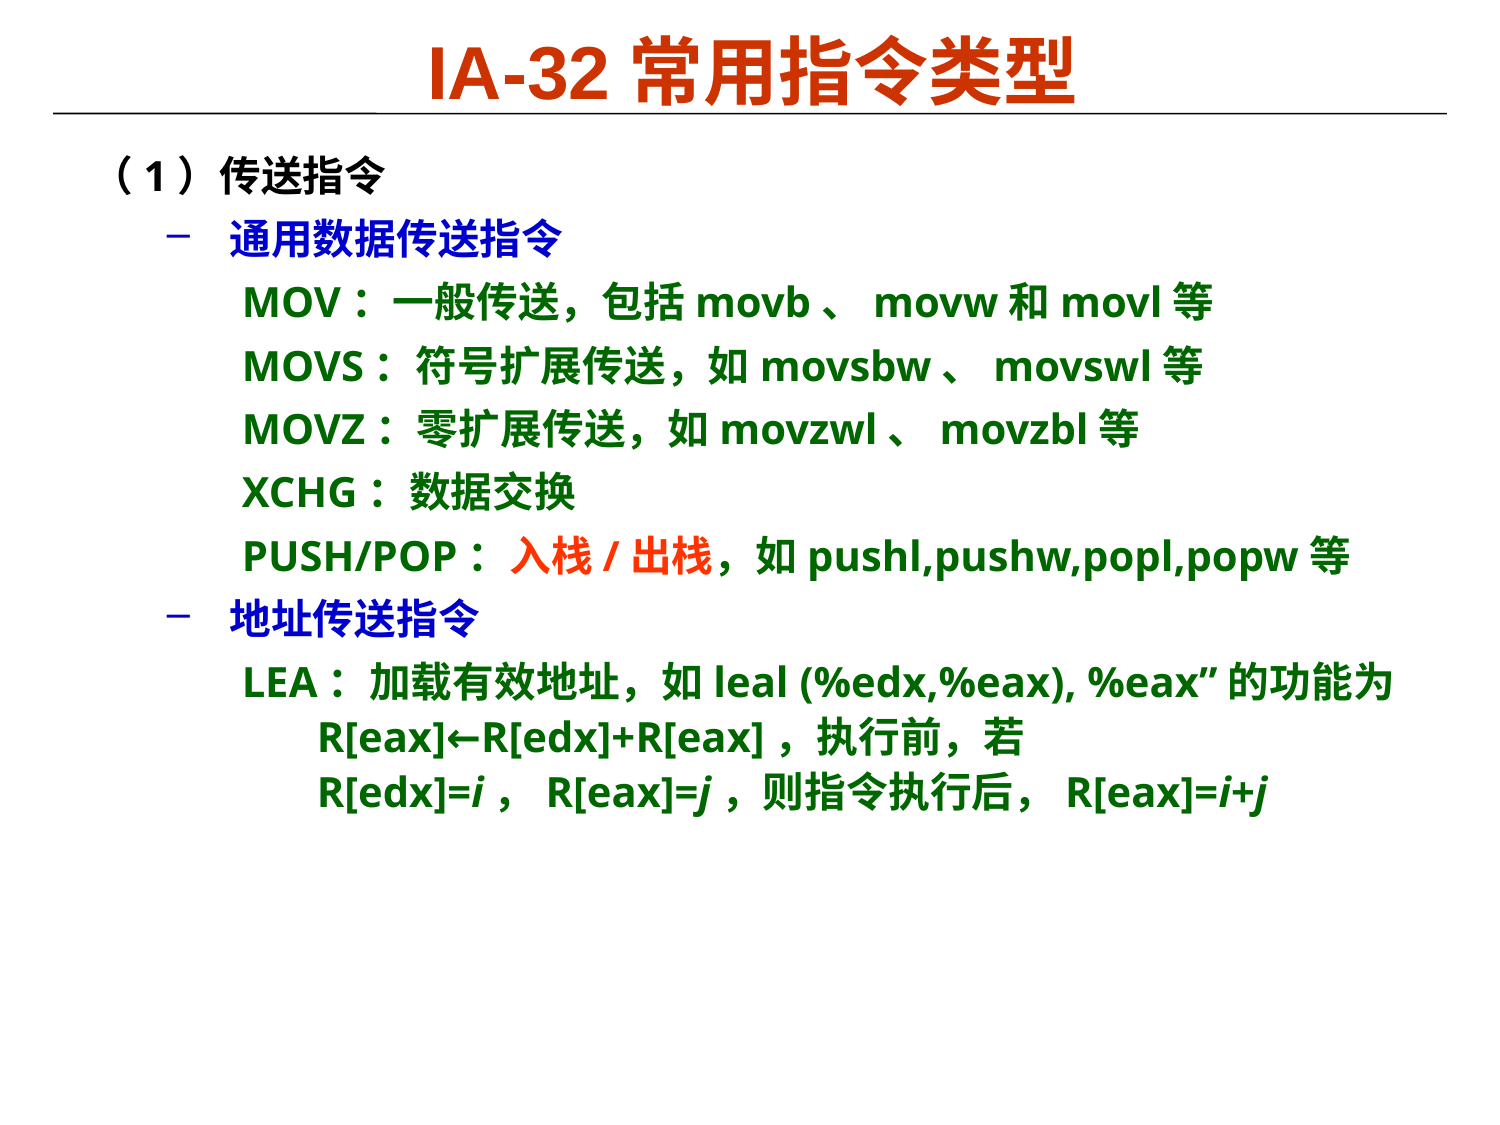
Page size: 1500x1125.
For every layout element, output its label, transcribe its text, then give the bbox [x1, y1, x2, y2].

list （1）传送指令 通用数据传送指令 MOV：一般传送，包括movb、movw和movl等 MOVS：符号扩展传送，如movsbw、movswl等 MOVZ：零扩展传送，如movzwl、movzbl等 XCHG：数据交换 PUSH/POP：入栈/出栈，如pushl,pushw,popl,popw等 地址传送指令 LEA：加载有效地址，如leal (%edx,%eax), %eax”的功能为R[eax]←R[edx]+R[eax]，执行前，若R[edx]=i，R[eax]=j，则指令执行后，R[eax]=i+j [76, 136, 1445, 1125]
title IA-32常用指令类型 [77, 23, 1429, 116]
